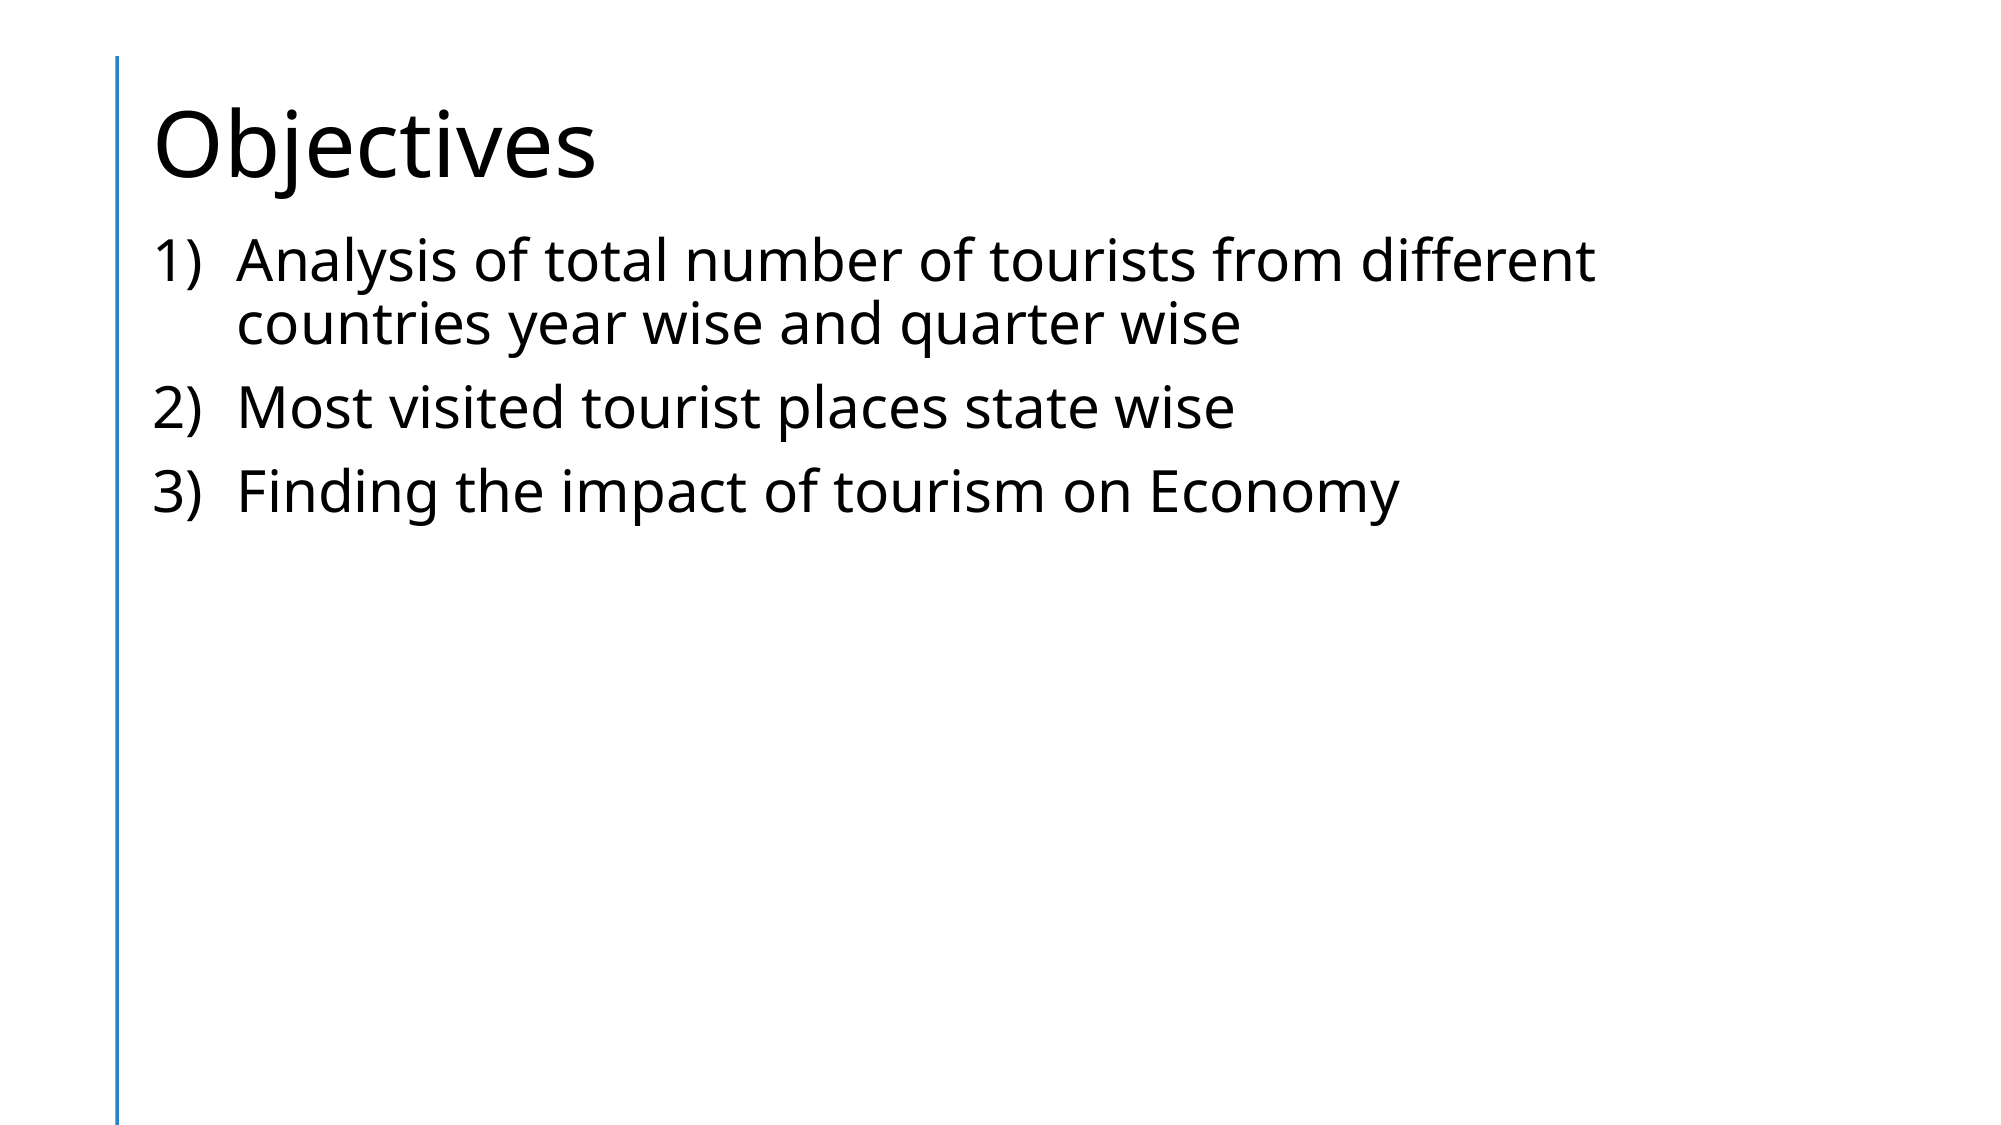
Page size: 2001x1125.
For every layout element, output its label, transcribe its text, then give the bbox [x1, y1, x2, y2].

title Objectives [137, 59, 1863, 224]
list Analysis of total number of tourists from different countries year wise and quarter wise Most visited tourist places state wise Finding the impact of tourism on Economy [137, 224, 1863, 1014]
